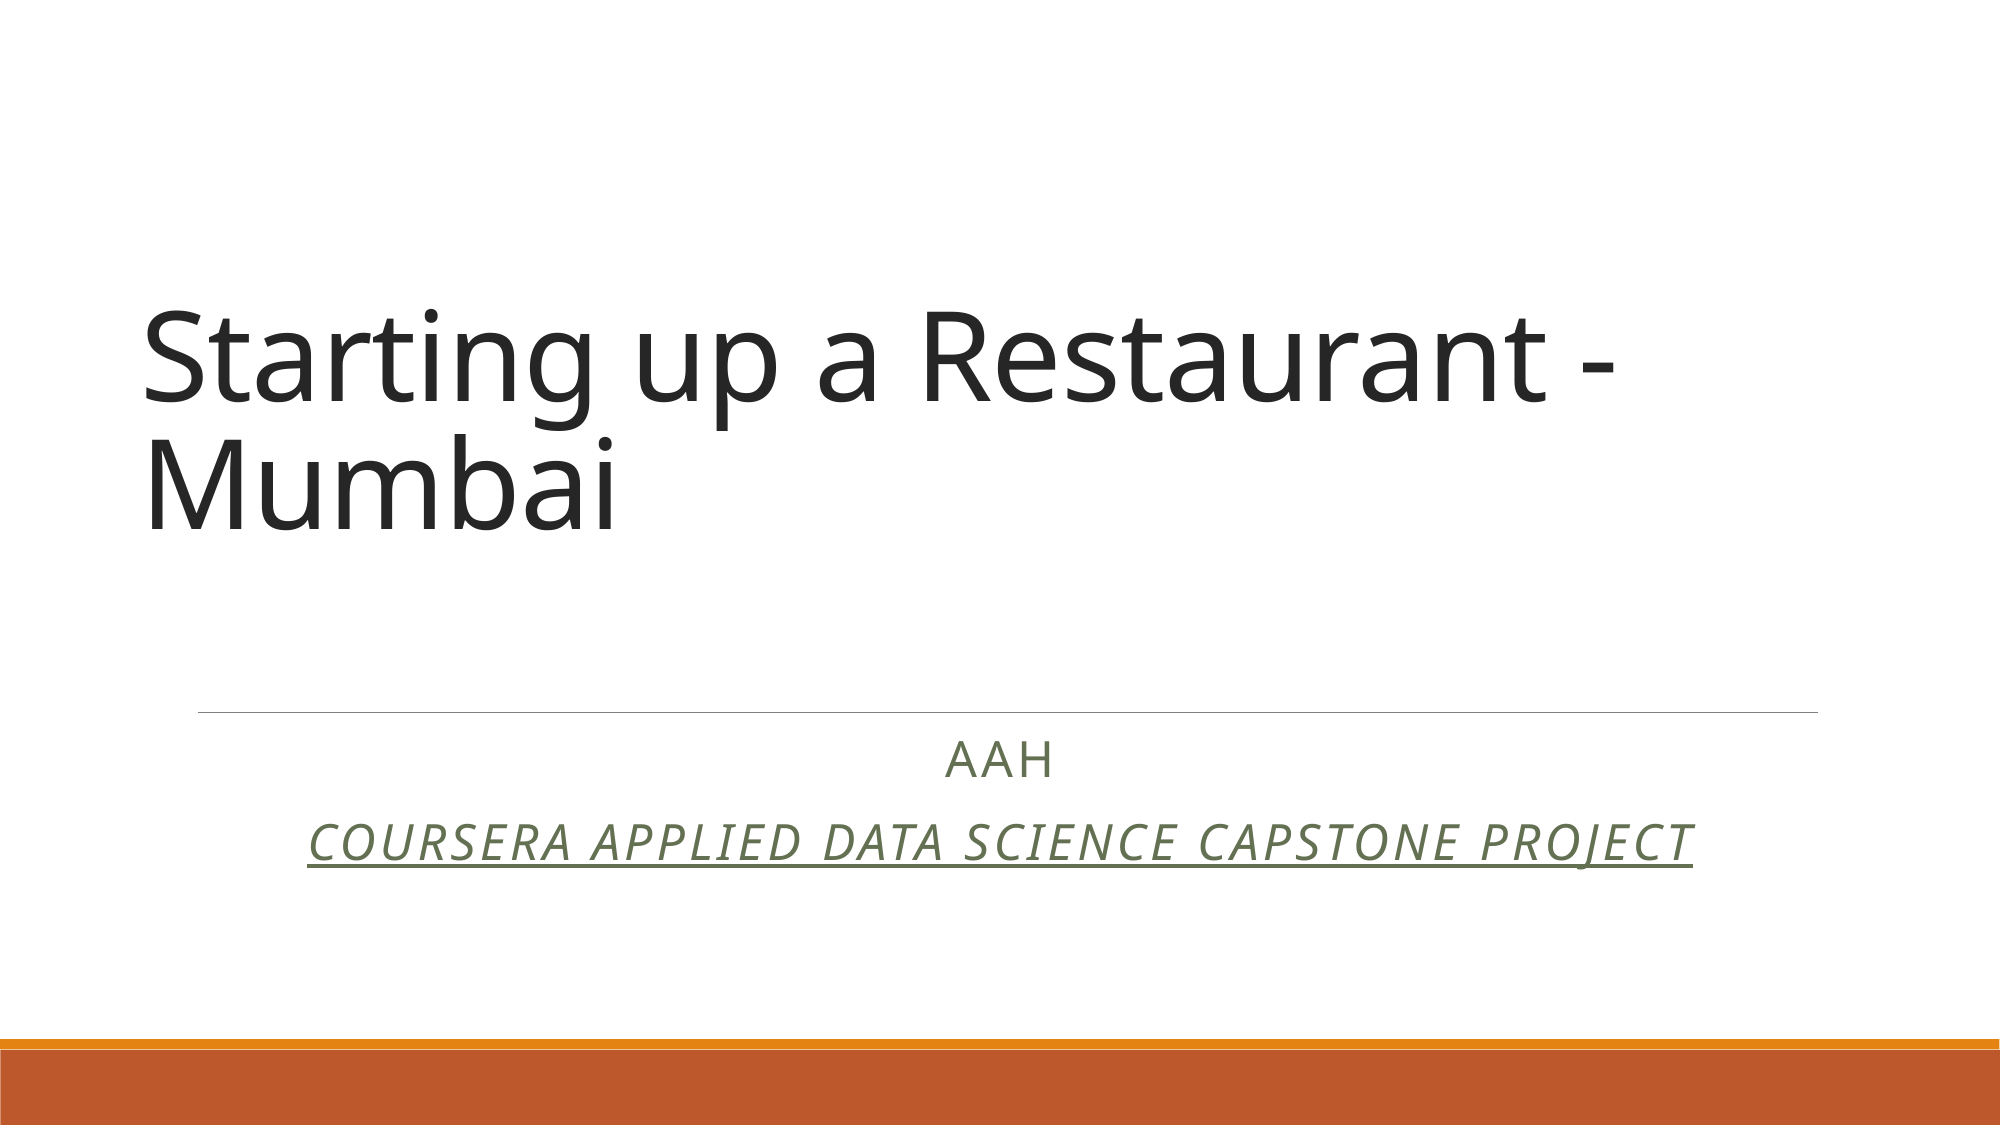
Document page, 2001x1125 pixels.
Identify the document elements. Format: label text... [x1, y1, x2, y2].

subtitle AAH Coursera Applied Data Science Capstone Project [249, 726, 1750, 998]
title Starting up a Restaurant - Mumbai [125, 170, 1875, 563]
